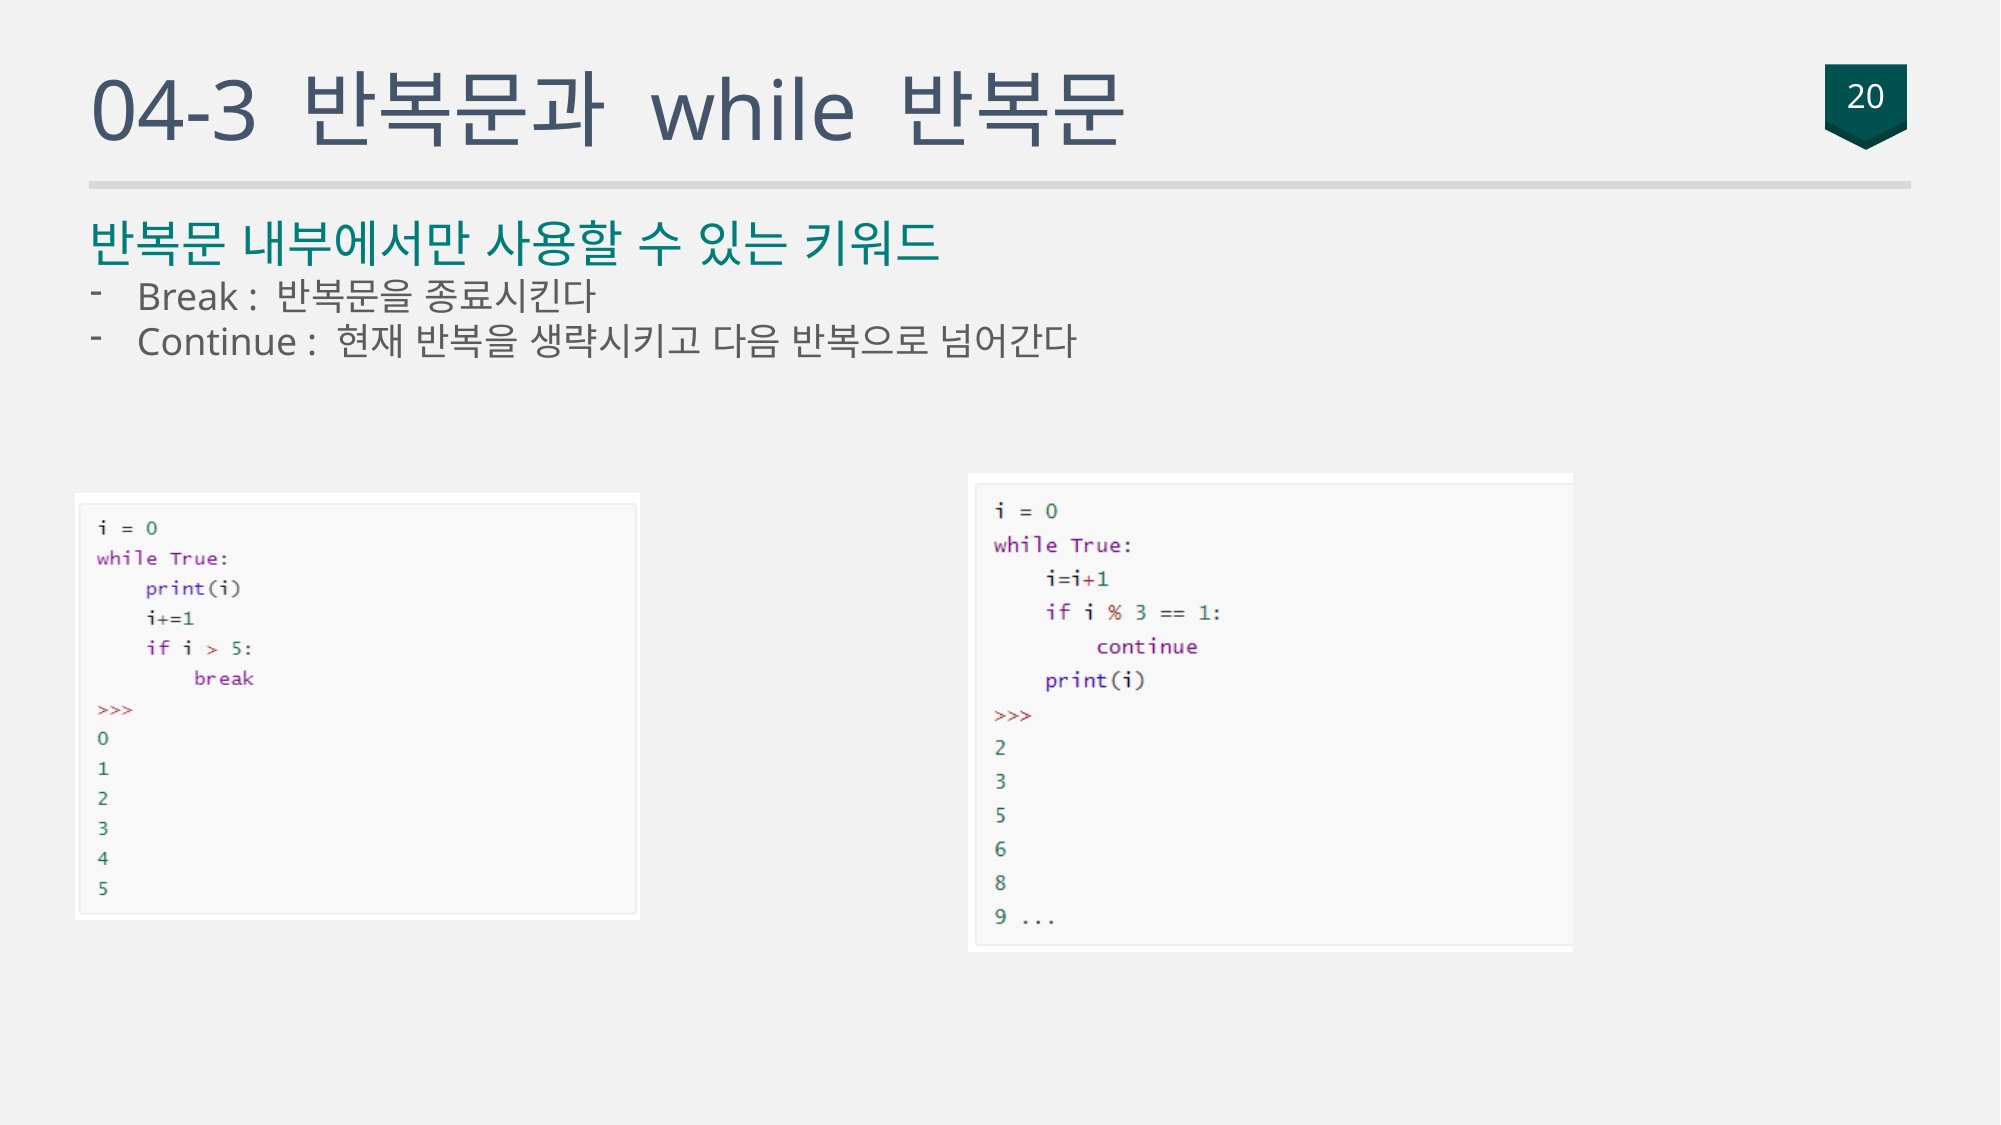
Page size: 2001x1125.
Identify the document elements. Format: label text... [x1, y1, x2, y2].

picture [75, 493, 640, 920]
text_box 반복문 내부에서만 사용할 수 있는 키워드 Break : 반복문을 종료시킨다 Continue : 현재 반복을 생략시키고 다음 반복으로 넘어간다 [75, 205, 1255, 371]
title 04-3 반복문과 while 반복문 [75, 20, 1705, 206]
slide_number 20 [1811, 67, 1921, 128]
picture [968, 473, 1573, 952]
